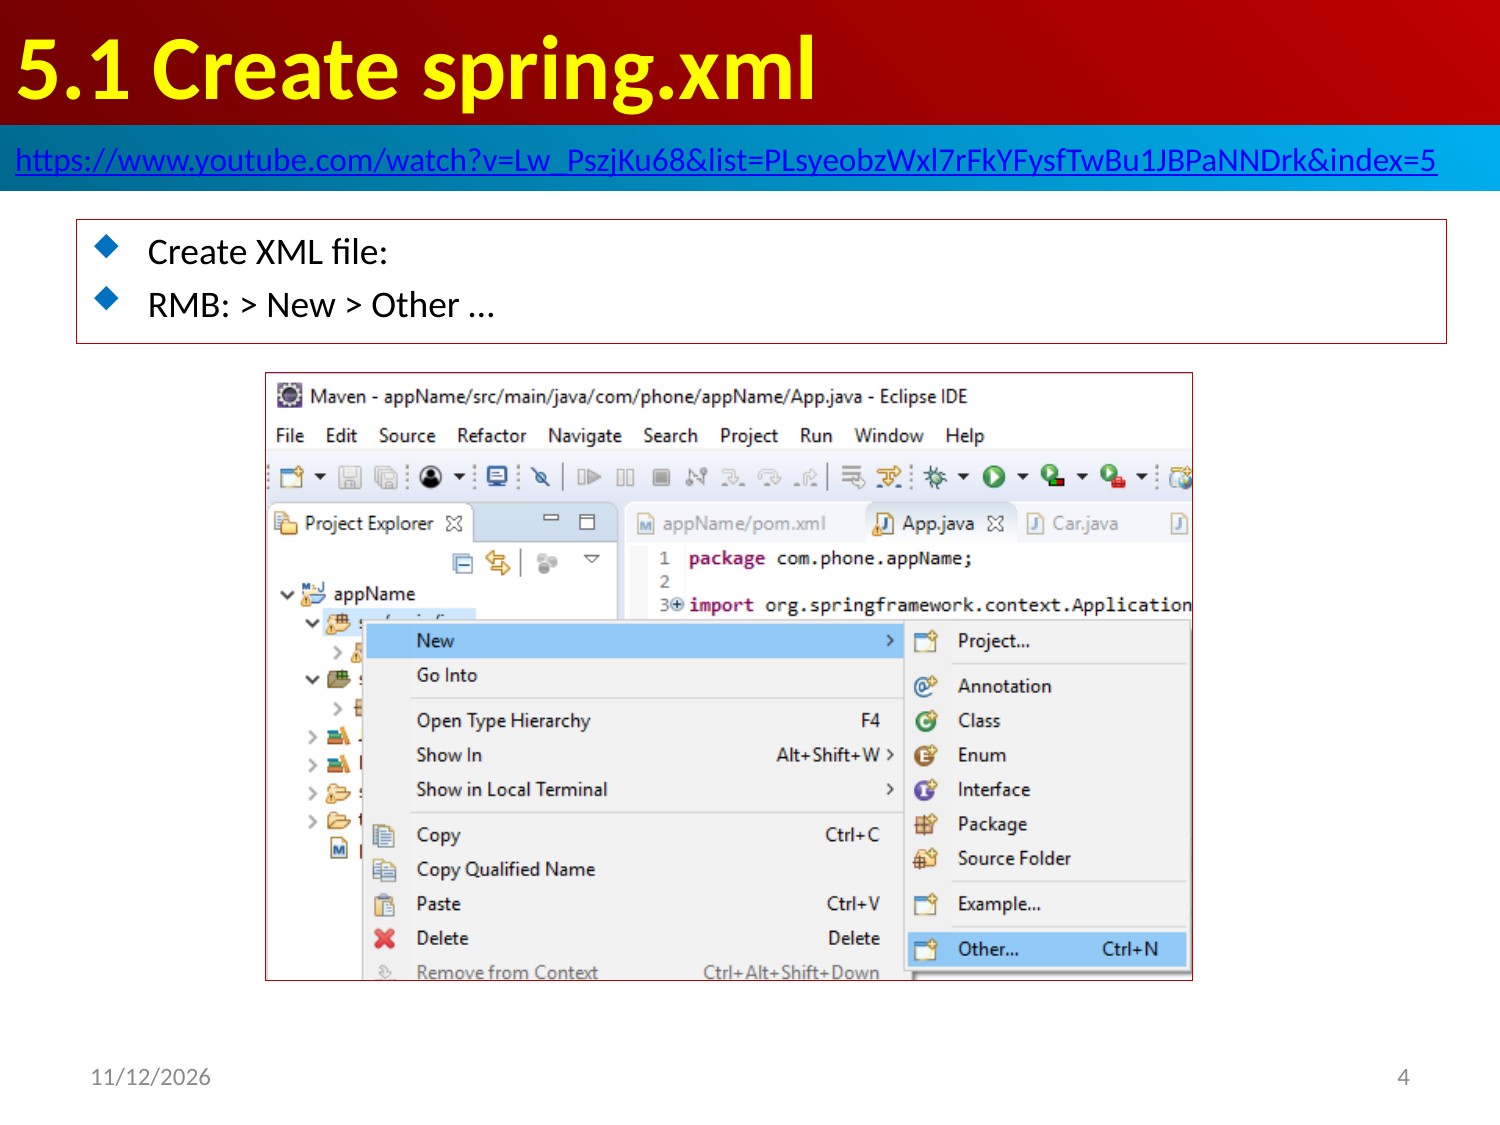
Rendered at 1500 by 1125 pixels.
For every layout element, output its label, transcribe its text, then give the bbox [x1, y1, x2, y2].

slide_number 4 [1074, 1042, 1425, 1109]
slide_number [75, 1042, 425, 1109]
subtitle Create XML file: RMB: > New > Other … [76, 219, 1447, 344]
text_box https://www.youtube.com/watch?v=Lw_PszjKu68&list=PLsyeobzWxl7rFkYFysfTwBu1JBPaNNDrk&index=5 [0, 125, 1500, 191]
title 5.1 Create spring.xml [0, 0, 1500, 125]
picture [265, 372, 1193, 981]
